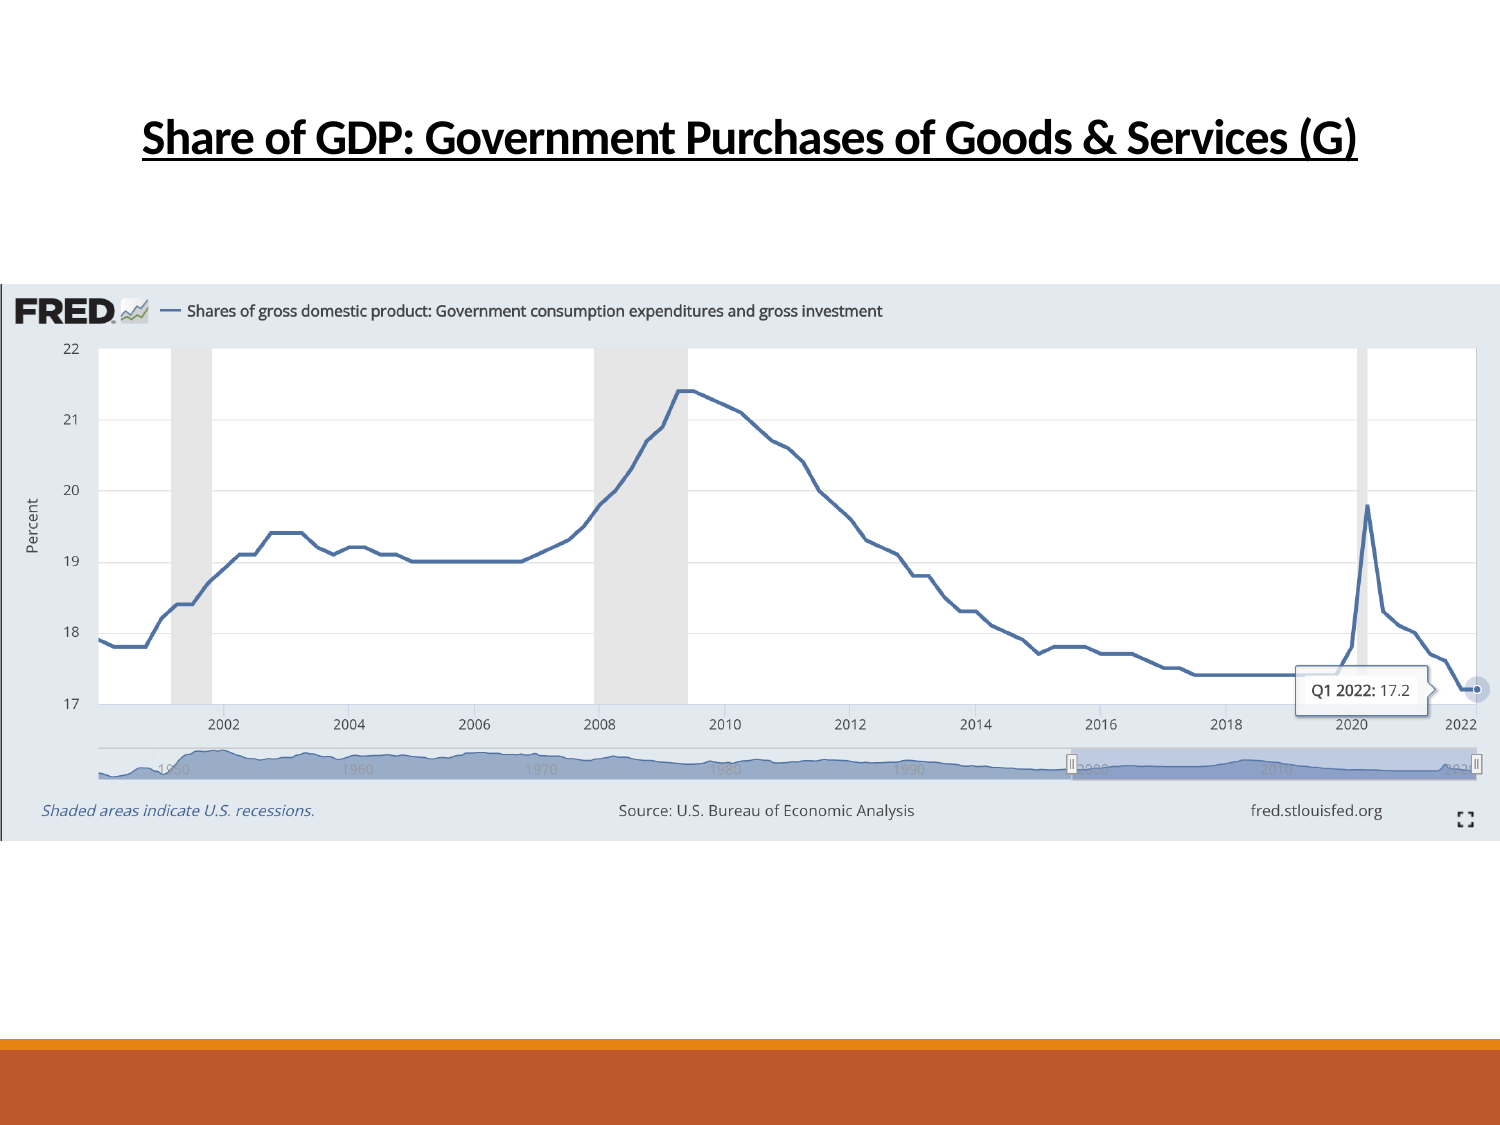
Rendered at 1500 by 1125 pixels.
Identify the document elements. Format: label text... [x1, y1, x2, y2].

picture [0, 283, 1500, 842]
title Share of GDP: Government Purchases of Goods & Services (G) [0, 45, 1500, 233]
